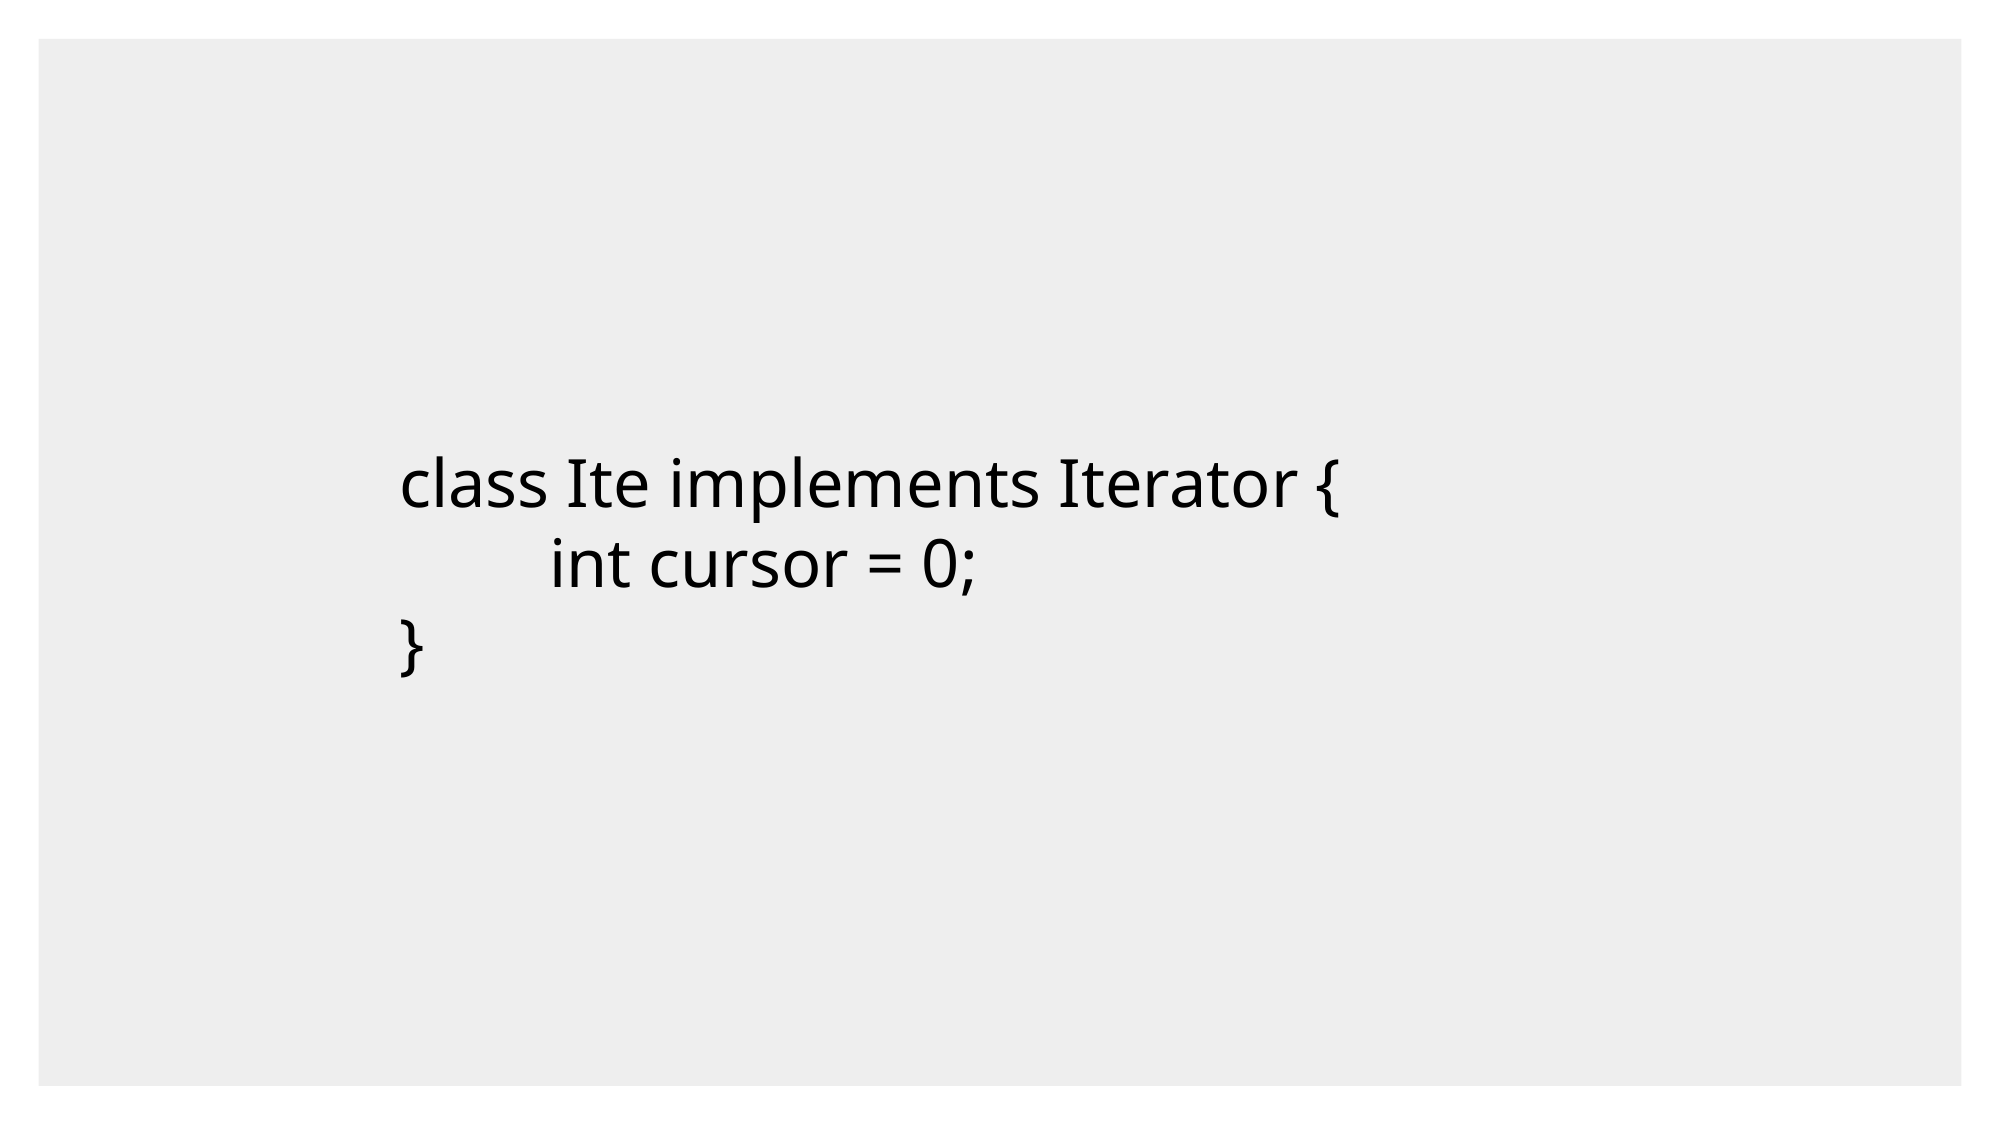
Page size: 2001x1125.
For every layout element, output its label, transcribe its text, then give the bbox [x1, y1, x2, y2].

text_box class Ite implements Iterator { int cursor = 0; } [234, 433, 1460, 689]
